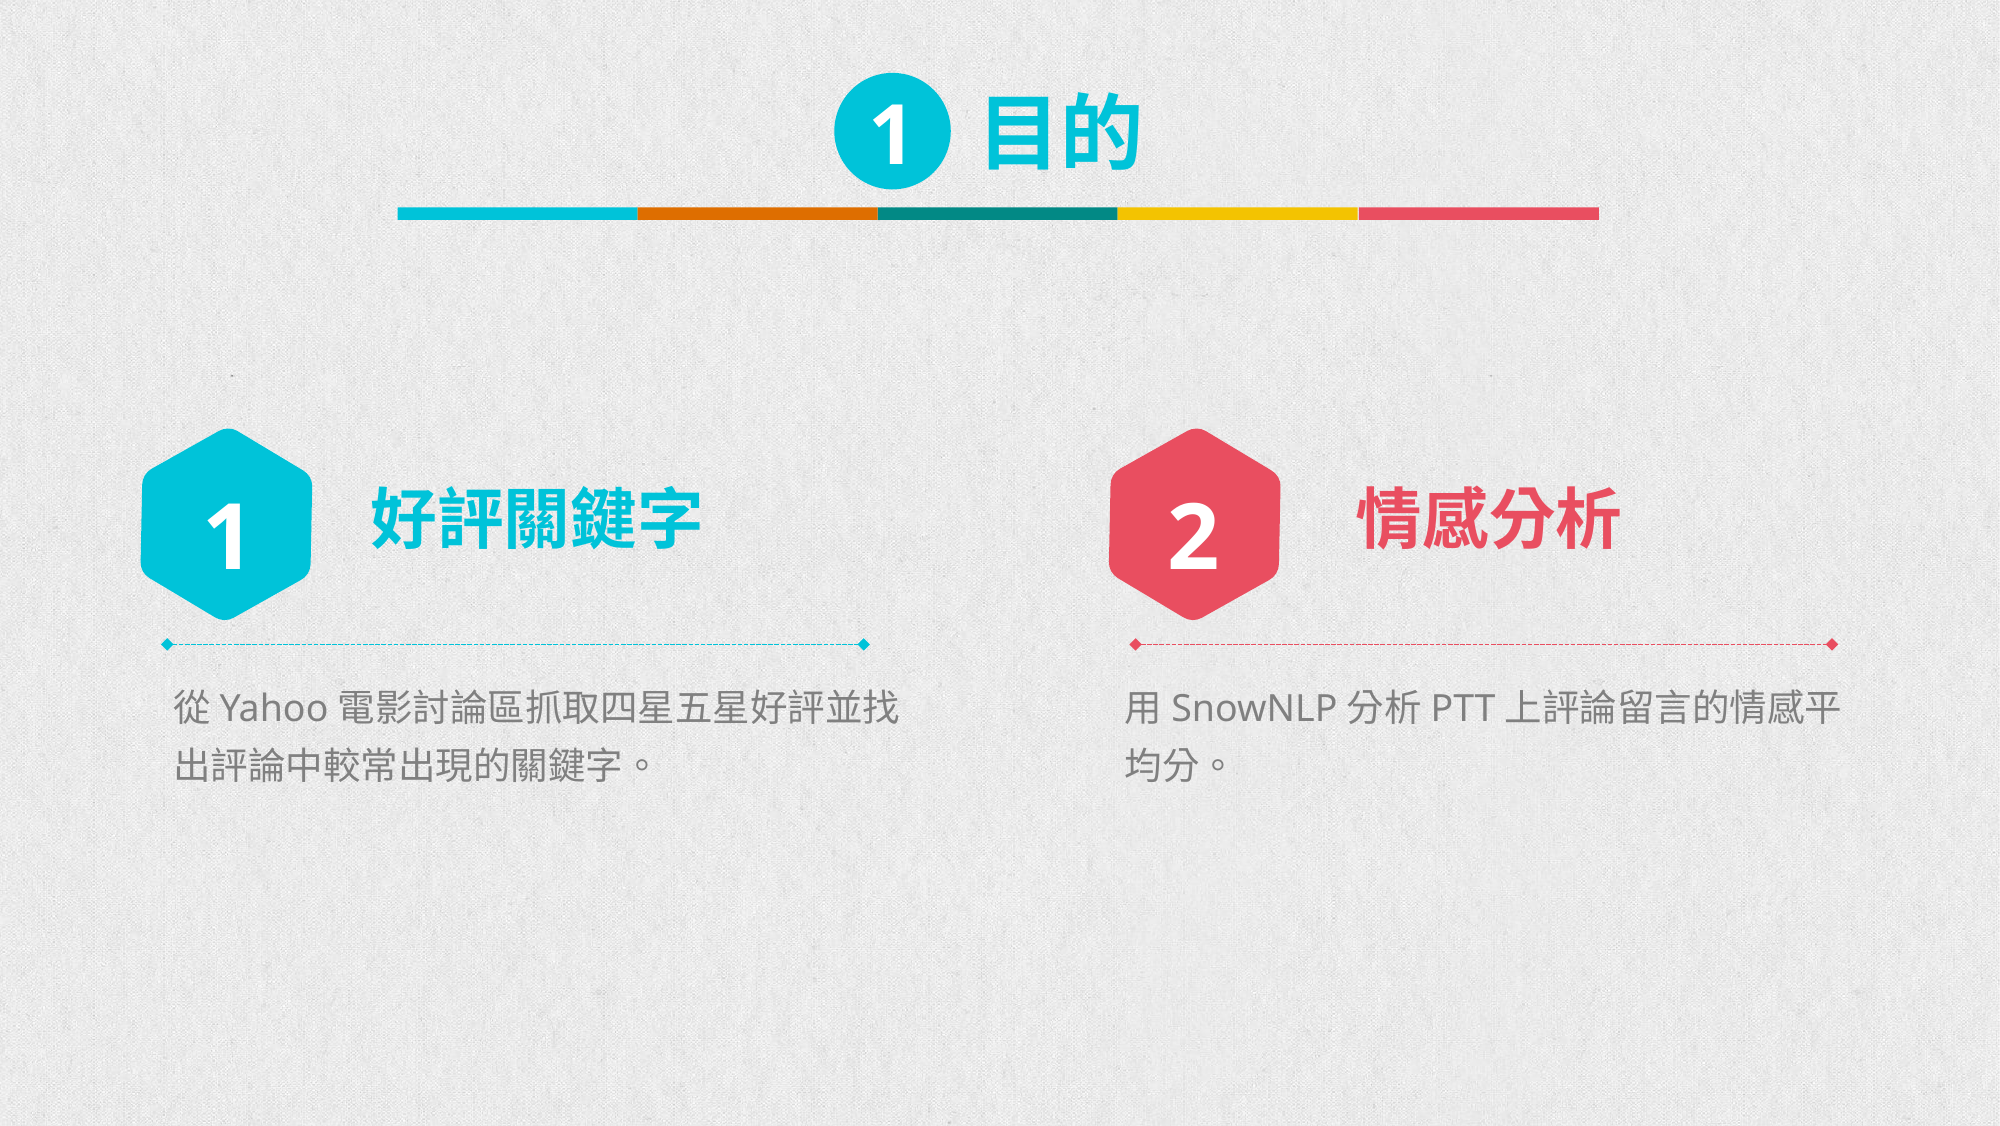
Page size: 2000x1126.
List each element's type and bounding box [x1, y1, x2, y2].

text_box [1099, 438, 1869, 797]
text_box [131, 438, 917, 791]
text_box [397, 207, 1600, 221]
text_box [834, 72, 1166, 190]
picture [0, 0, 2000, 1126]
